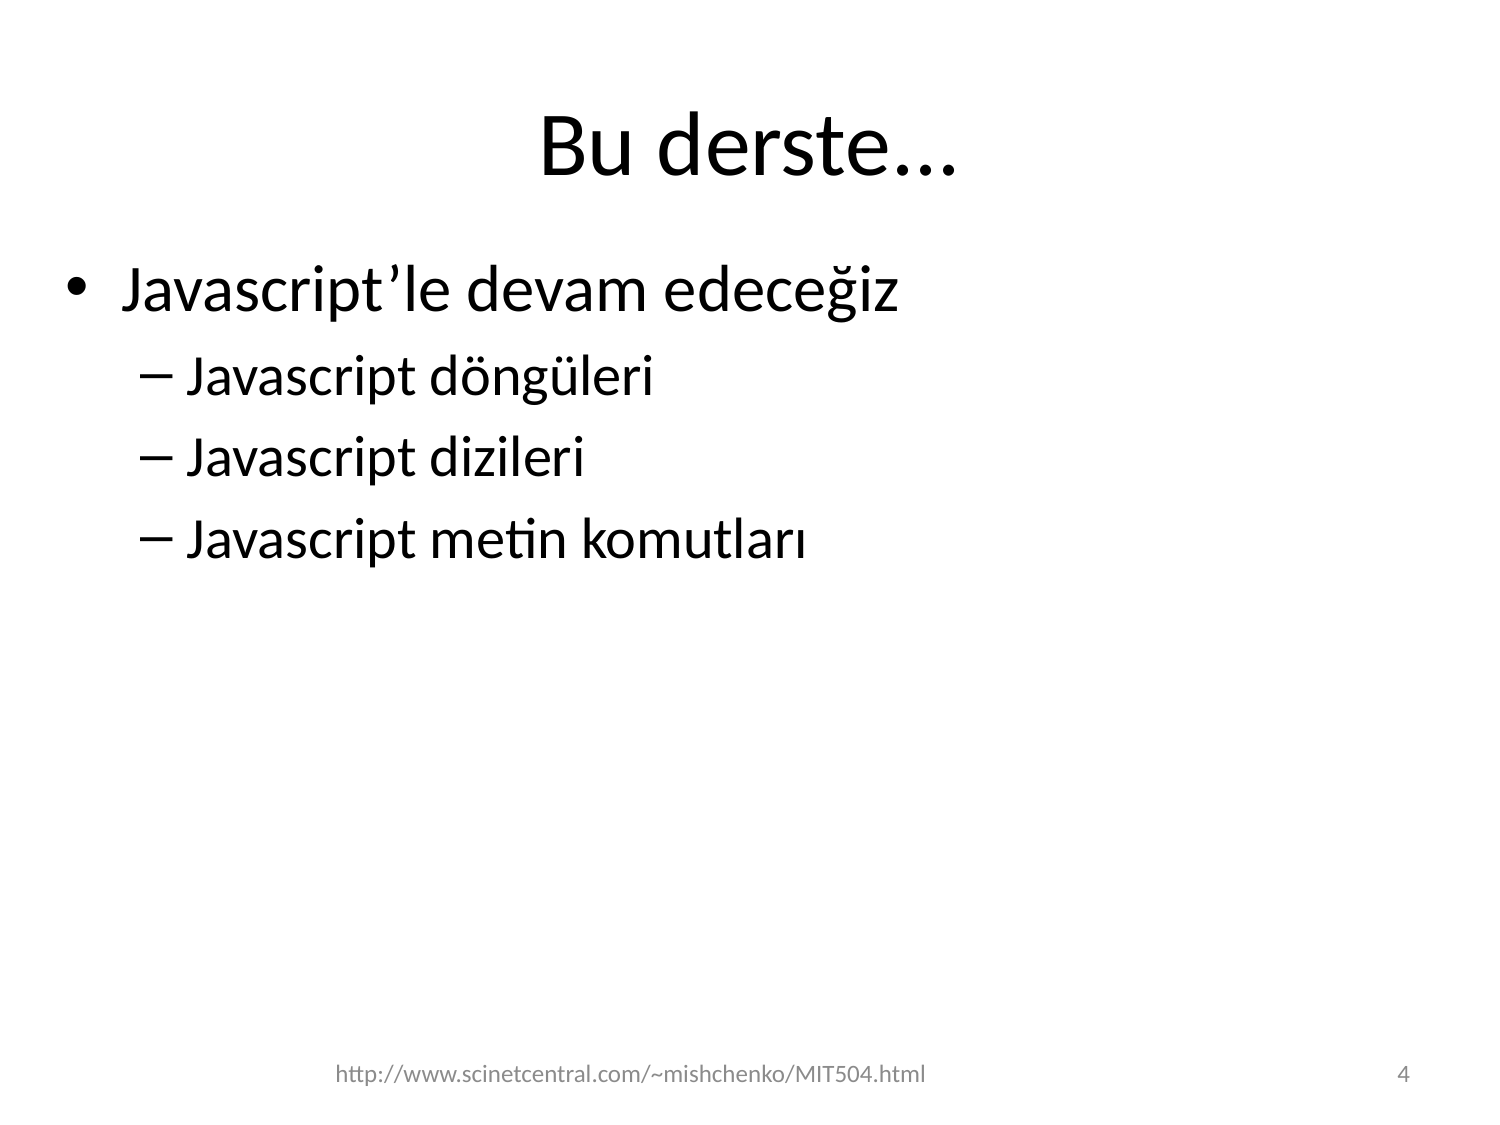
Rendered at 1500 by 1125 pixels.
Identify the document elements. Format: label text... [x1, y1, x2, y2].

list Javascript’le devam edeceğiz Javascript döngüleri Javascript dizileri Javascript metin komutları [50, 237, 1463, 1063]
footer http://www.scinetcentral.com/~mishchenko/MIT504.html [275, 1042, 988, 1103]
title Bu derste... [75, 45, 1425, 233]
slide_number 4 [1074, 1042, 1425, 1103]
